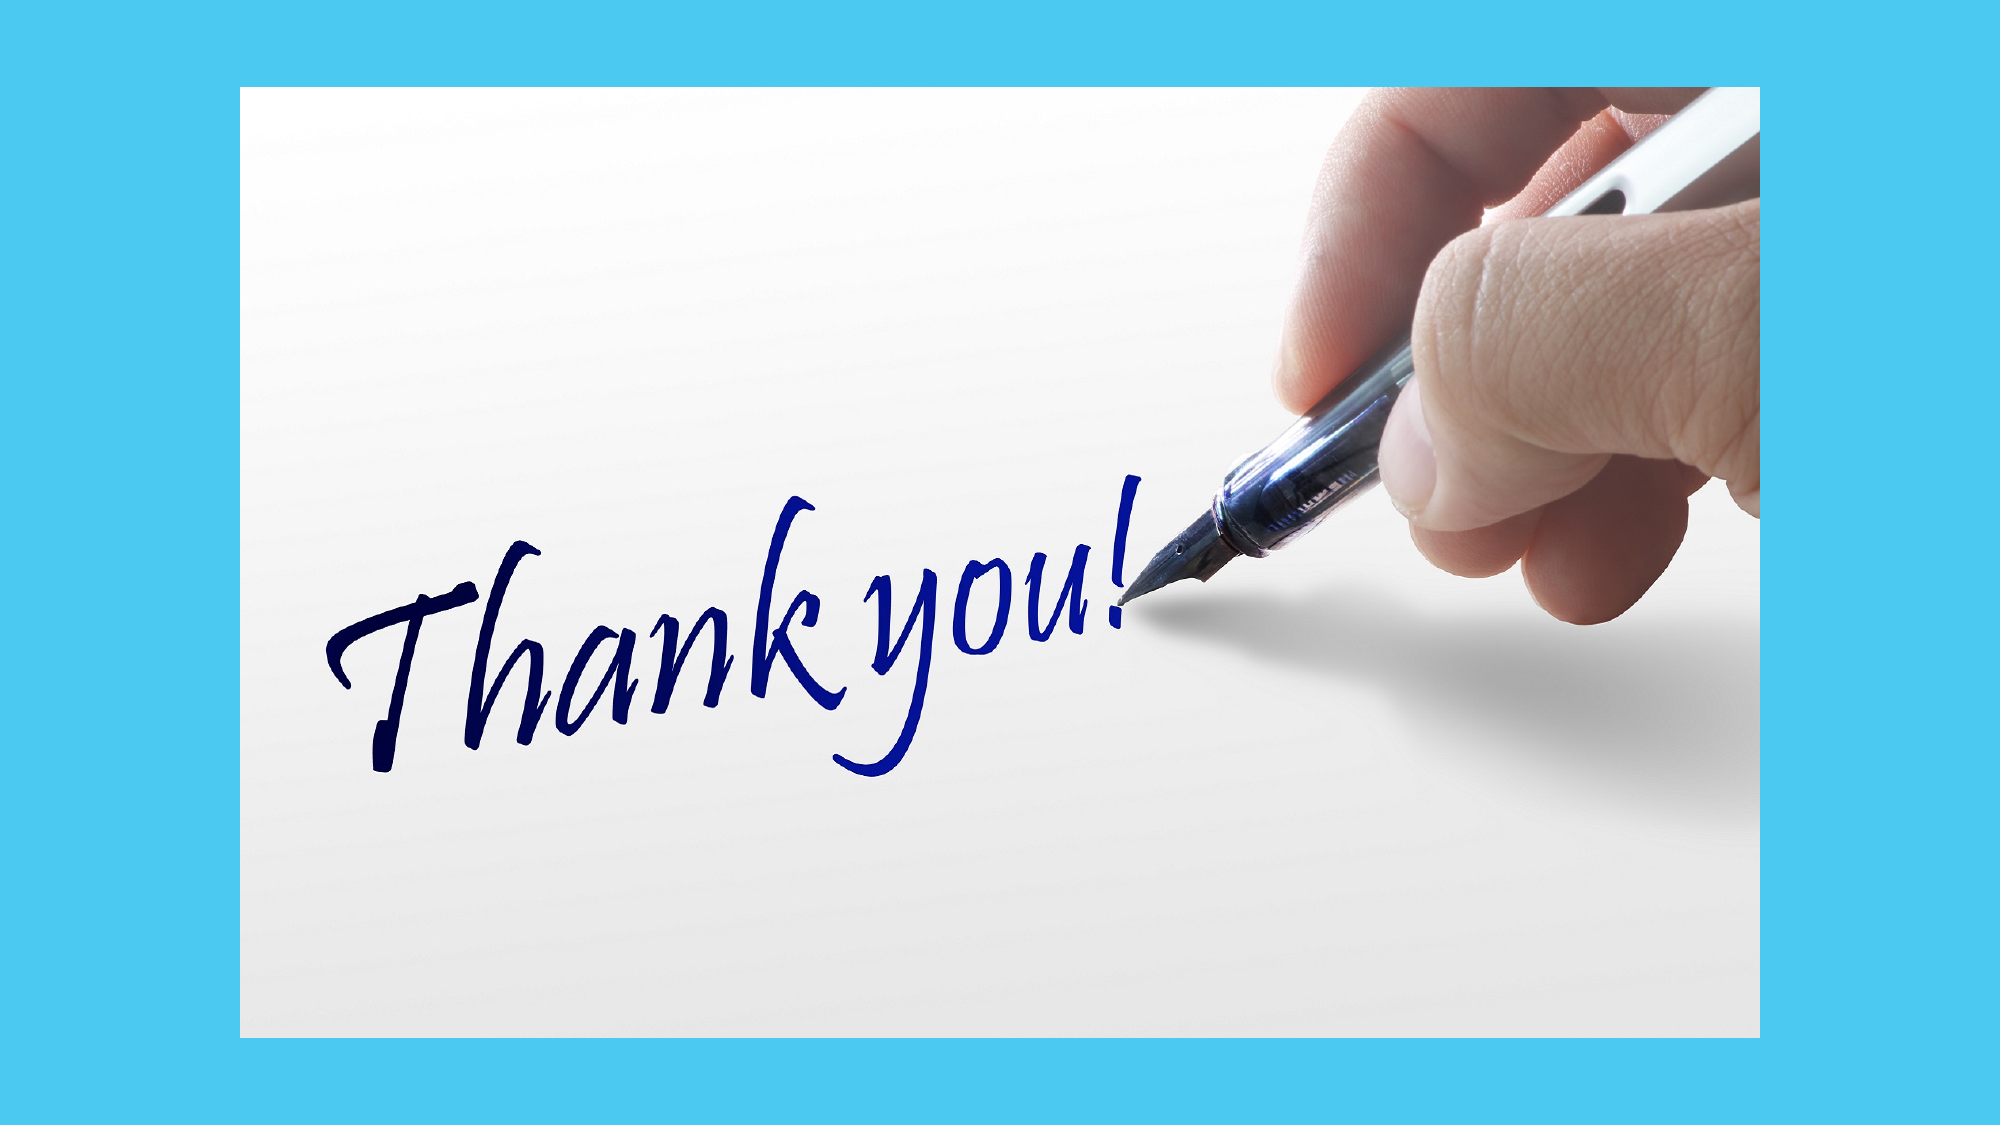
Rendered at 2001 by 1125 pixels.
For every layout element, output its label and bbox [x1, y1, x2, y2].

picture [240, 87, 1760, 1038]
